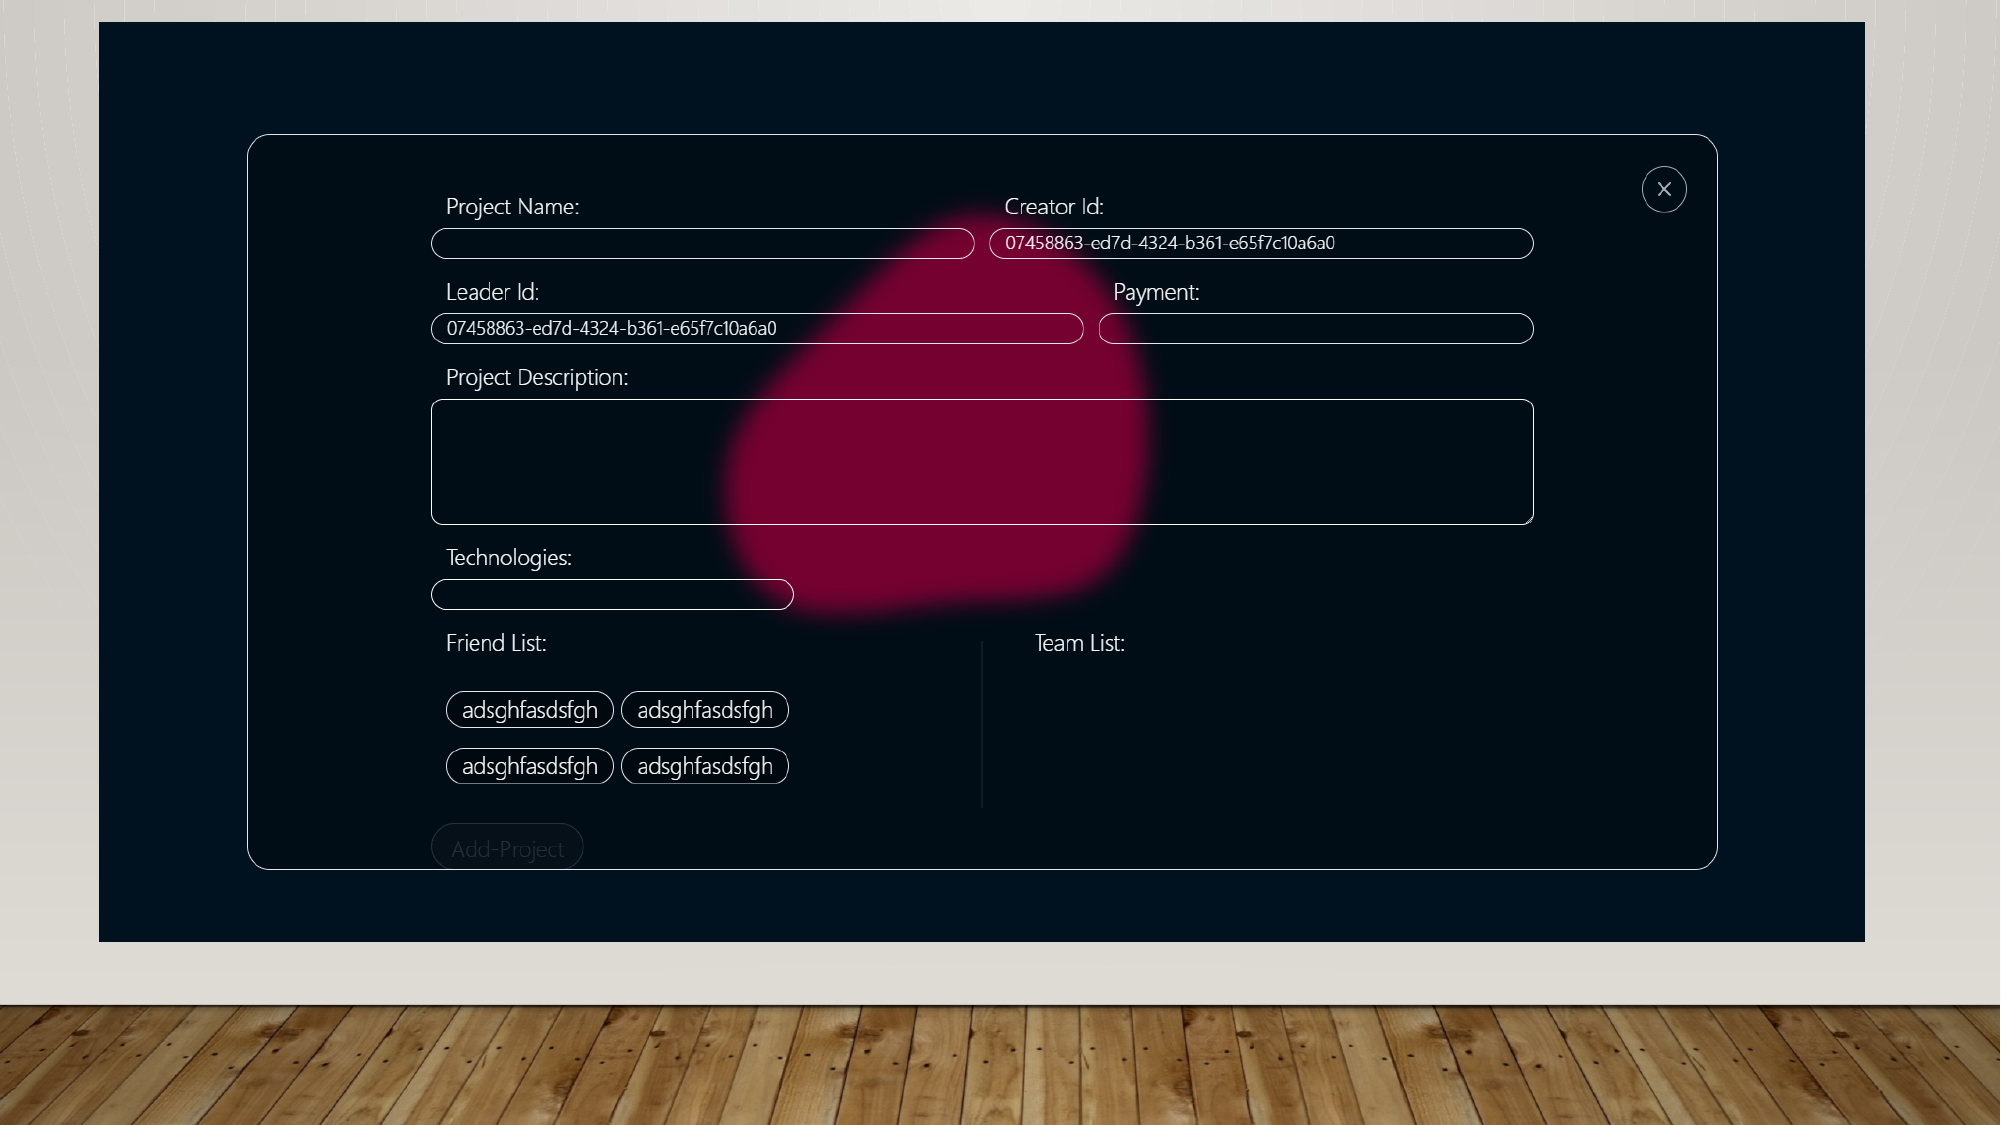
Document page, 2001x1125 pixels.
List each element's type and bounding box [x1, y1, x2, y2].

list [99, 22, 1865, 942]
picture [0, 1005, 2000, 1125]
